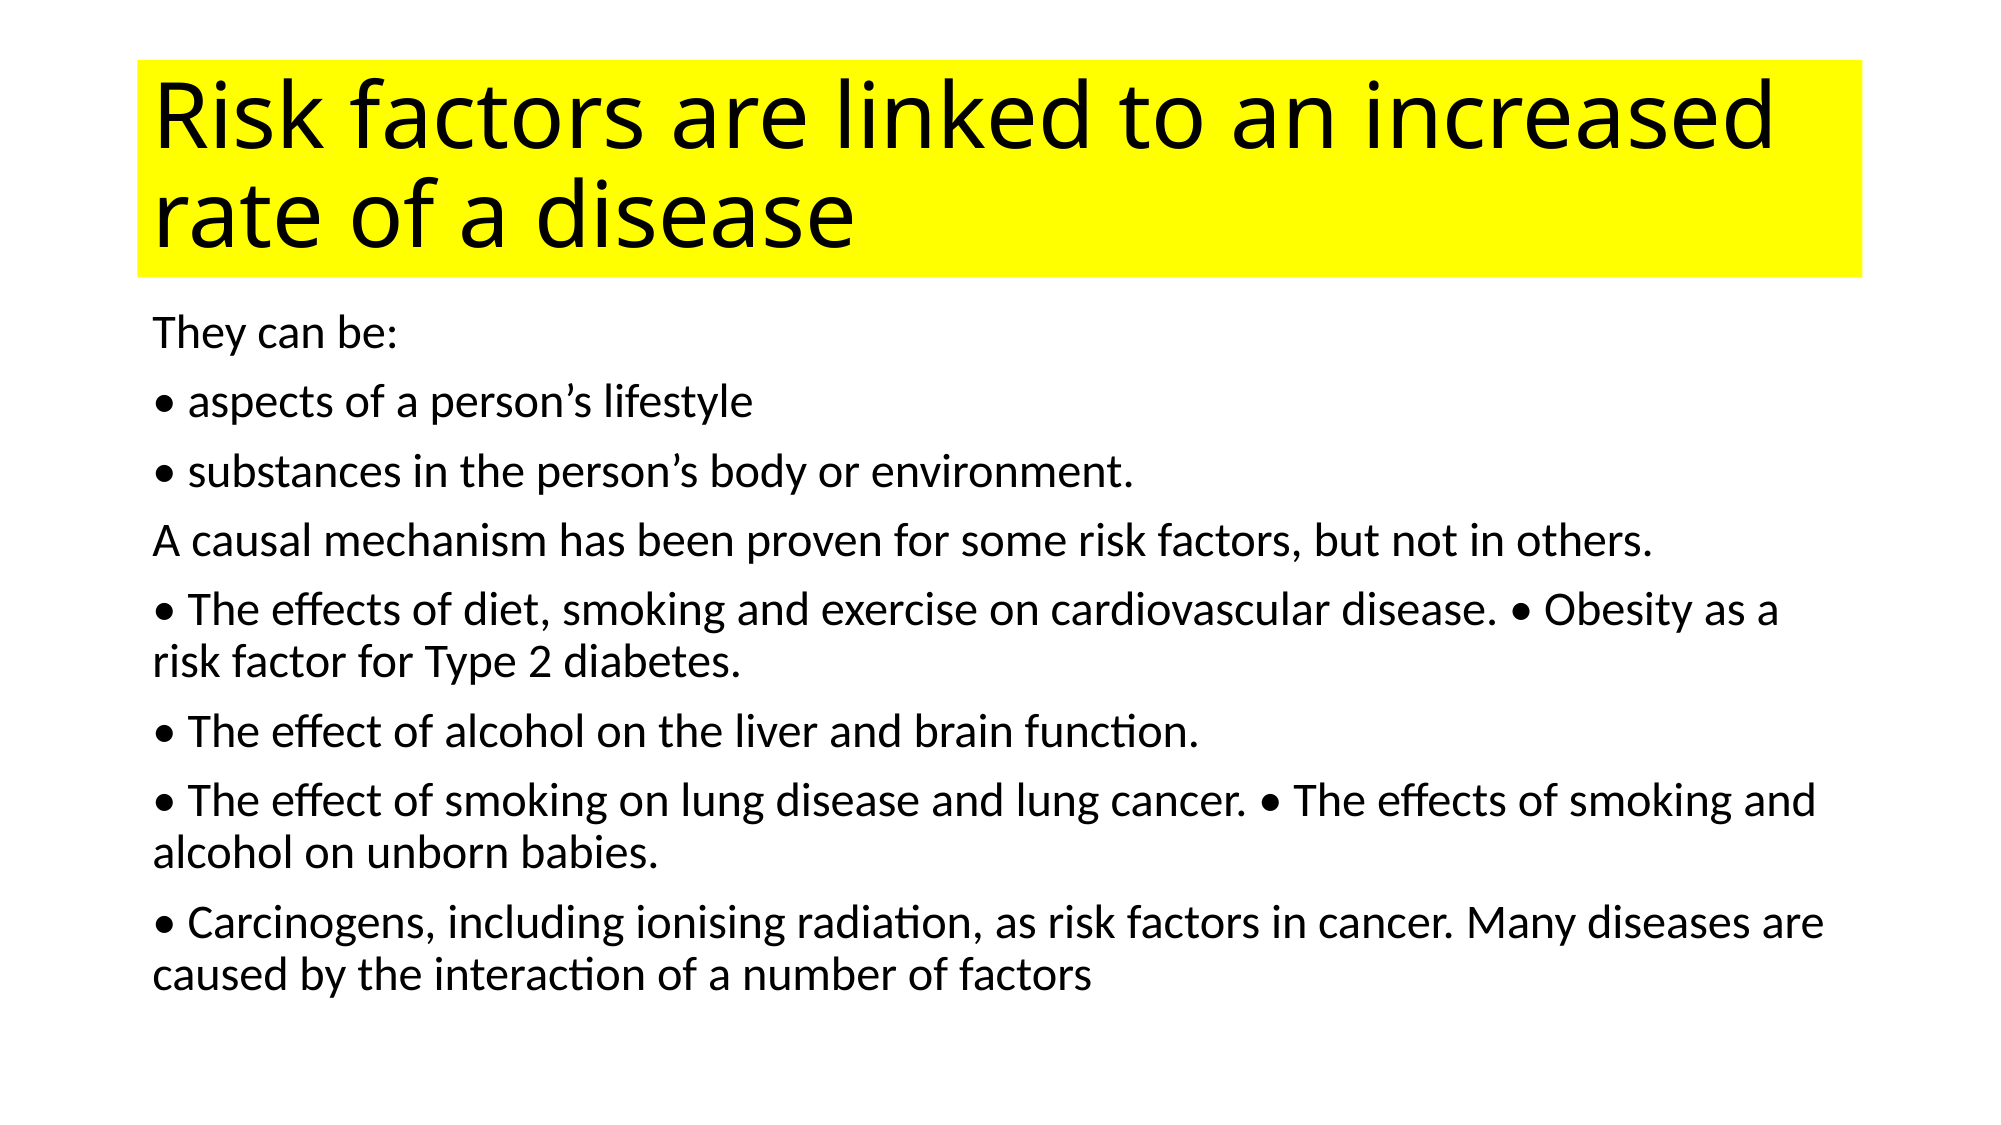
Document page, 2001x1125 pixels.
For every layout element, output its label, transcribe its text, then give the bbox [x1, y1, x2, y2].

title Risk factors are linked to an increased rate of a disease [137, 59, 1863, 278]
list They can be: • aspects of a person’s lifestyle • substances in the person’s body or environment. A causal mechanism has been proven for some risk factors, but not in others. • The effects of diet, smoking and exercise on cardiovascular disease. • Obesity as a risk factor for Type 2 diabetes. • The effect of alcohol on the liver and brain function. • The effect of smoking on lung disease and lung cancer. • The effects of smoking and alcohol on unborn babies. • Carcinogens, including ionising radiation, as risk factors in cancer. Many diseases are caused by the interaction of a number of factors [137, 299, 1863, 1014]
